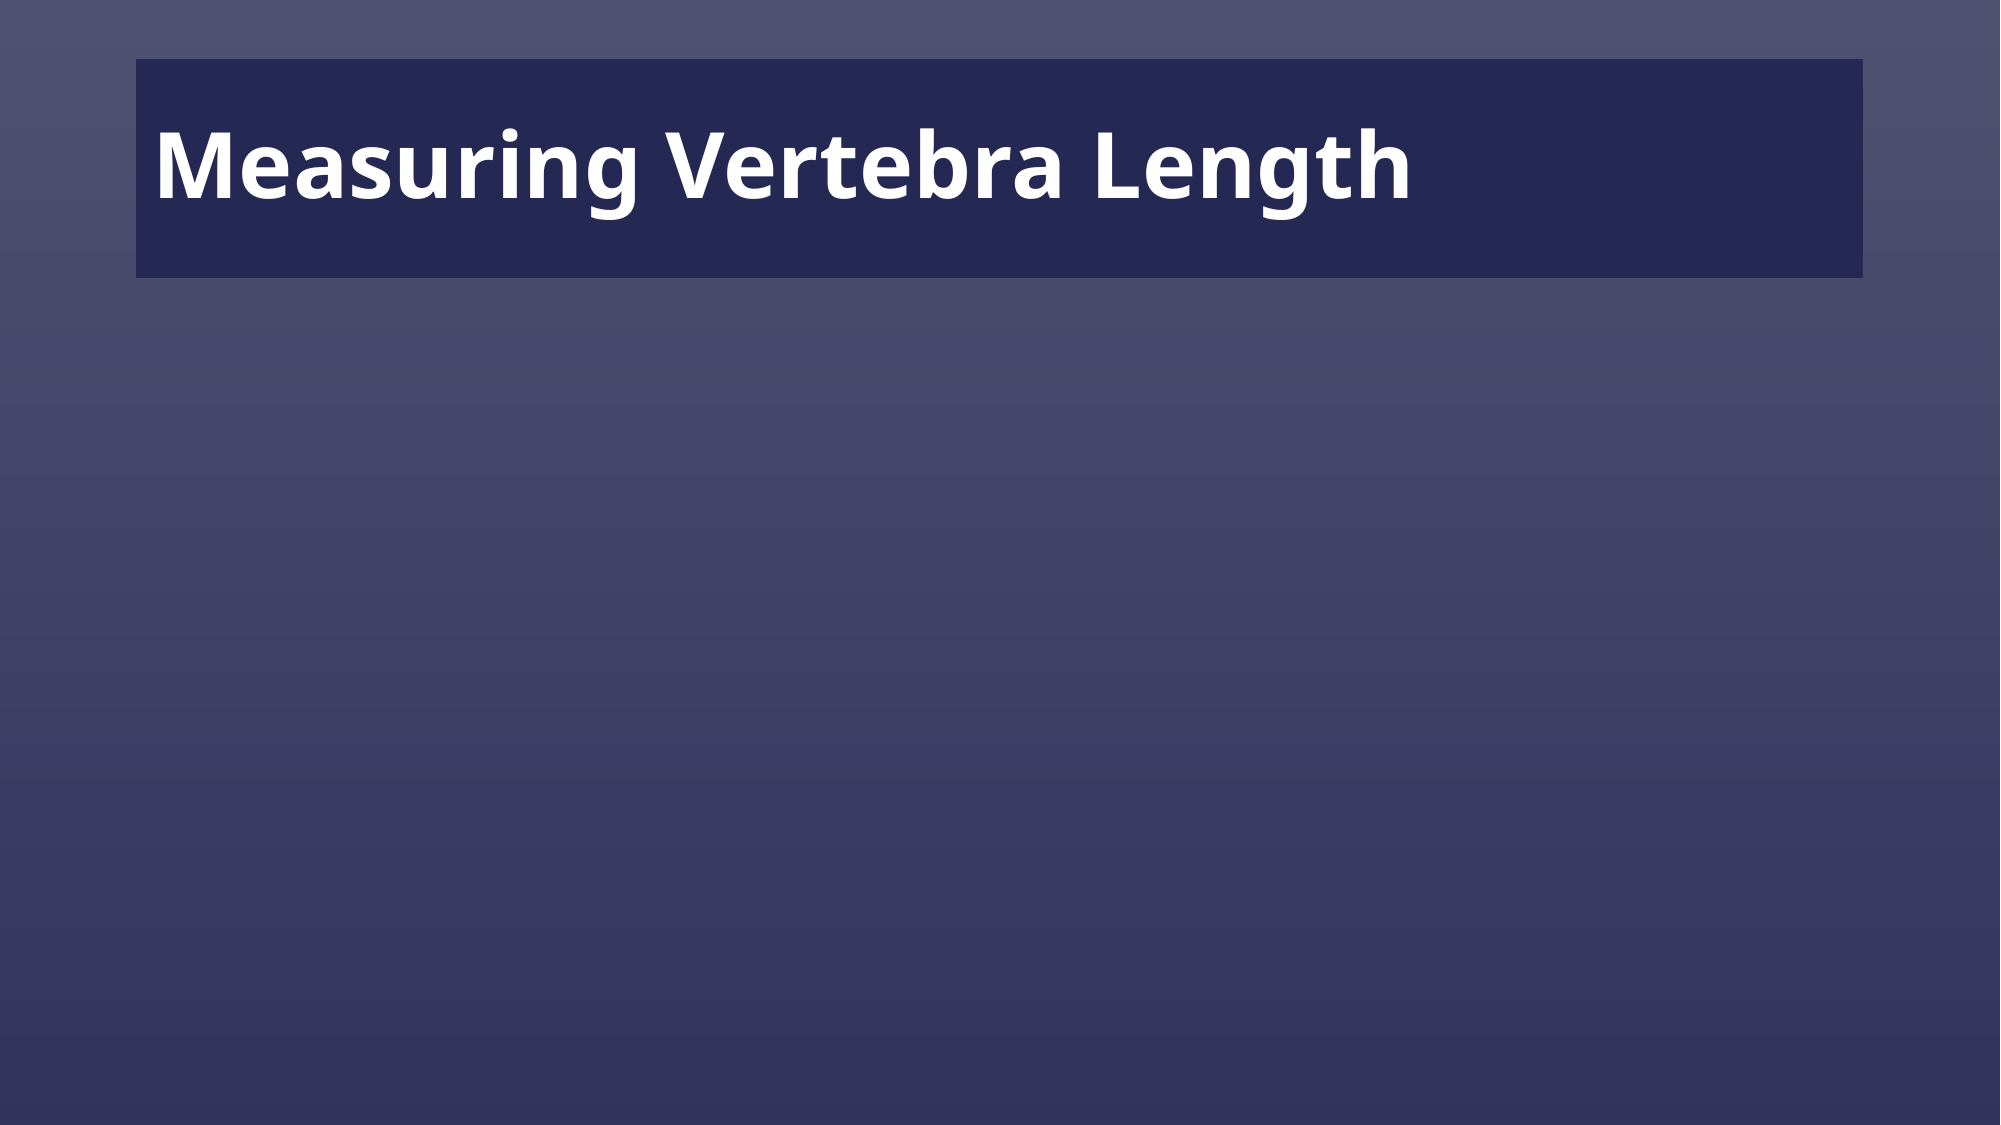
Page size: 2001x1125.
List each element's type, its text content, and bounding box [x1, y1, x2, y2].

title Measuring Vertebra Length [137, 59, 1863, 278]
